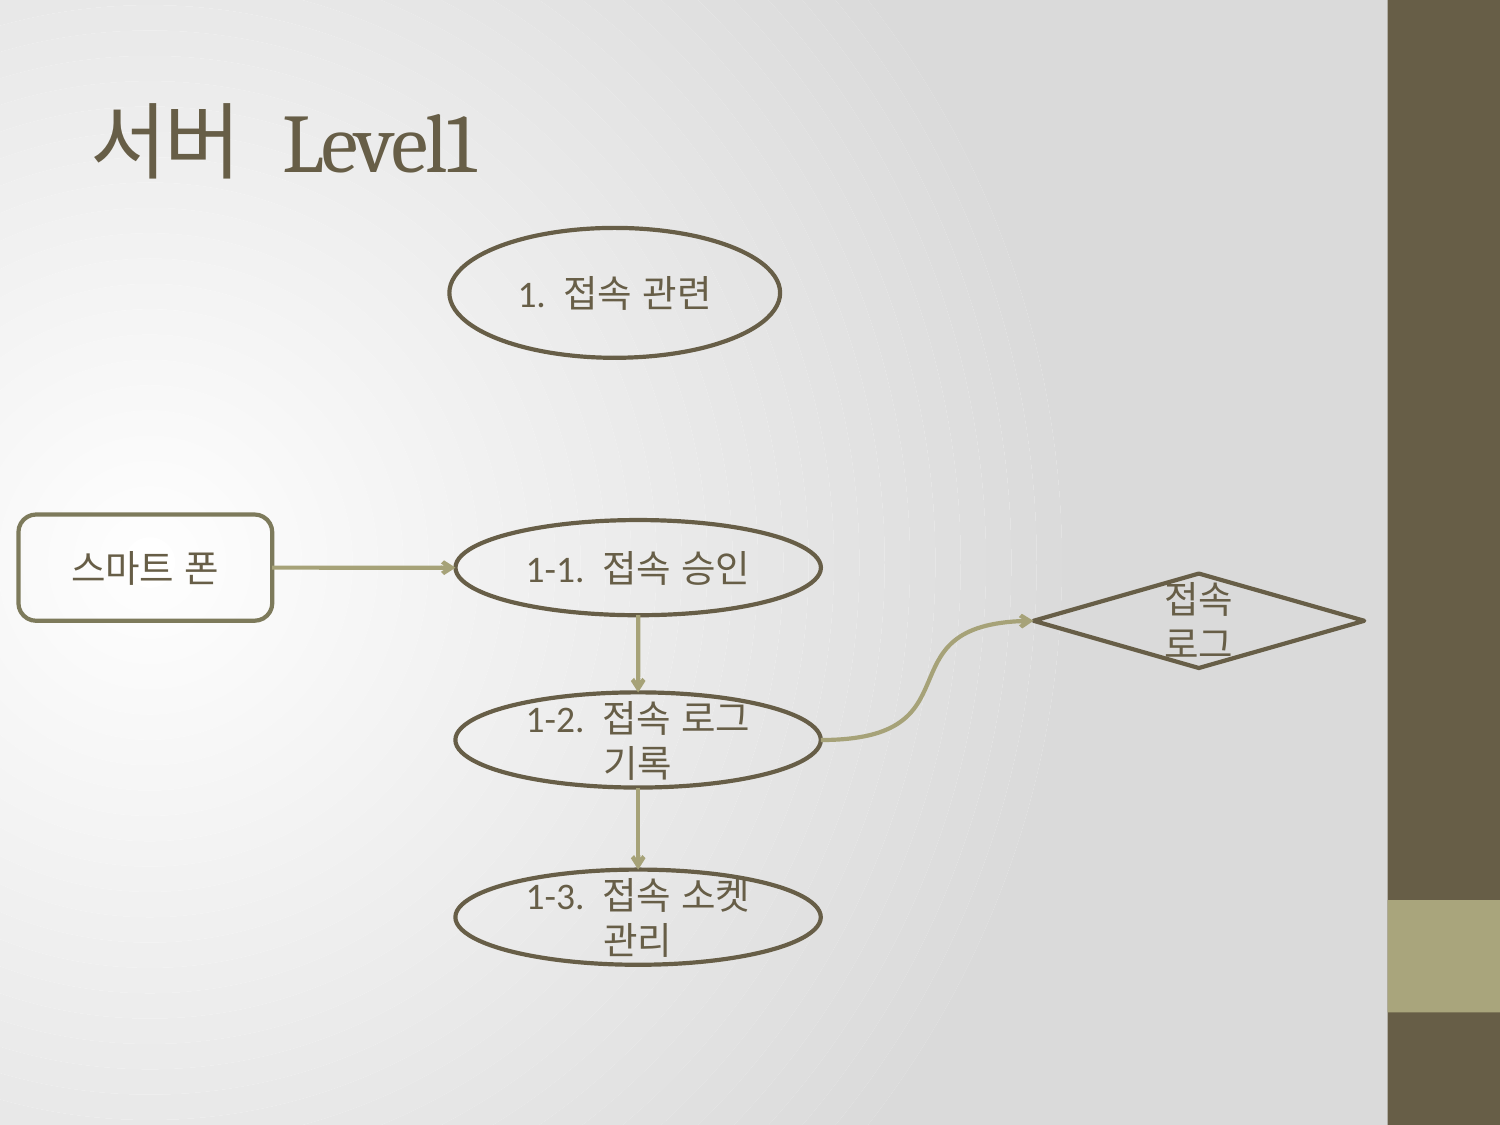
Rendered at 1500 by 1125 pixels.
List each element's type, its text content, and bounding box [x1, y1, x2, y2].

text_box 접속 로그 [1041, 571, 1367, 671]
text_box 스마트 폰 [16, 512, 275, 623]
text_box 1-2. 접속 로그 기록 [453, 690, 823, 790]
text_box 1-1. 접속 승인 [454, 517, 824, 618]
text_box 1-3. 접속 소켓 관리 [453, 867, 823, 967]
title 서버 Level1 [75, 45, 1325, 233]
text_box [820, 620, 1034, 741]
text_box 1. 접속 관련 [447, 225, 783, 360]
